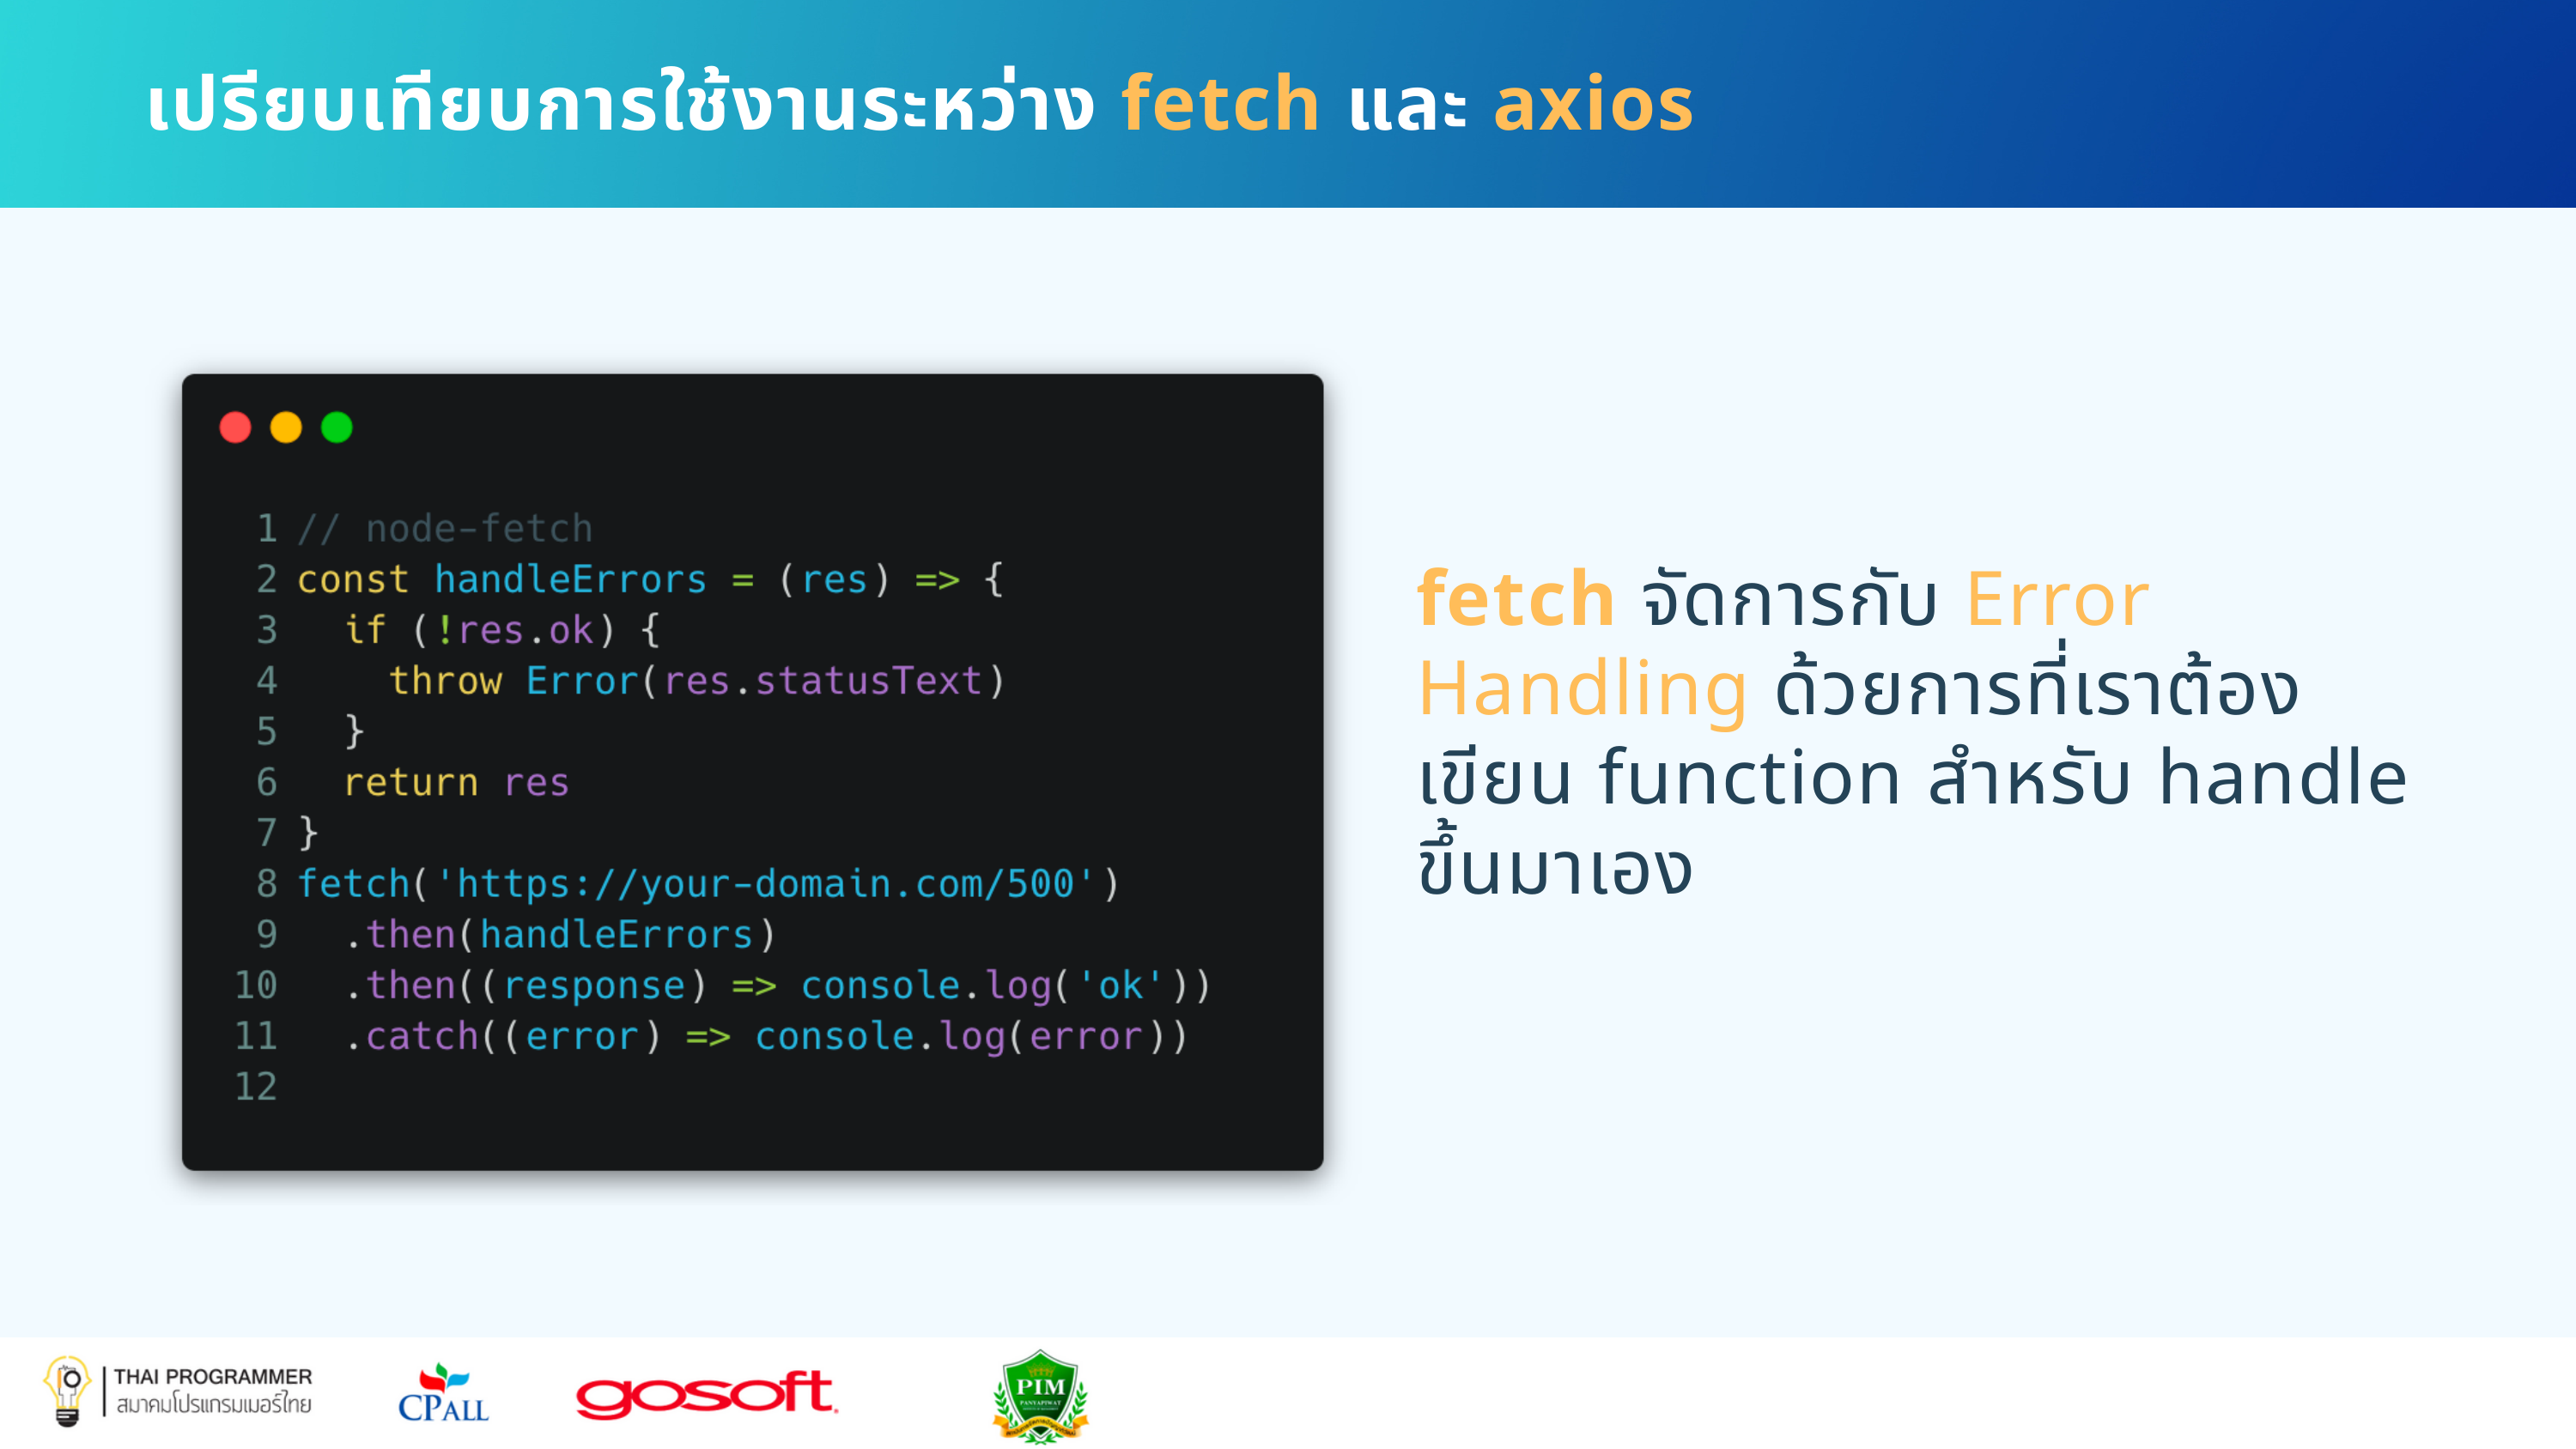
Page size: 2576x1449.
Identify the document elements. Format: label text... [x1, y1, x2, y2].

text_box เปรียบเทียบการใช้งานระหว่าง fetch และ axios [144, 55, 2340, 145]
text_box [0, 0, 2576, 208]
text_box [0, 1337, 2576, 1449]
text_box fetch จัดการกับ Error Handling ด้วยการที่เราต้องเขียน function สำหรับ handle ขึ้นมาเอง [1416, 550, 2464, 998]
text_box [144, 340, 1362, 1205]
